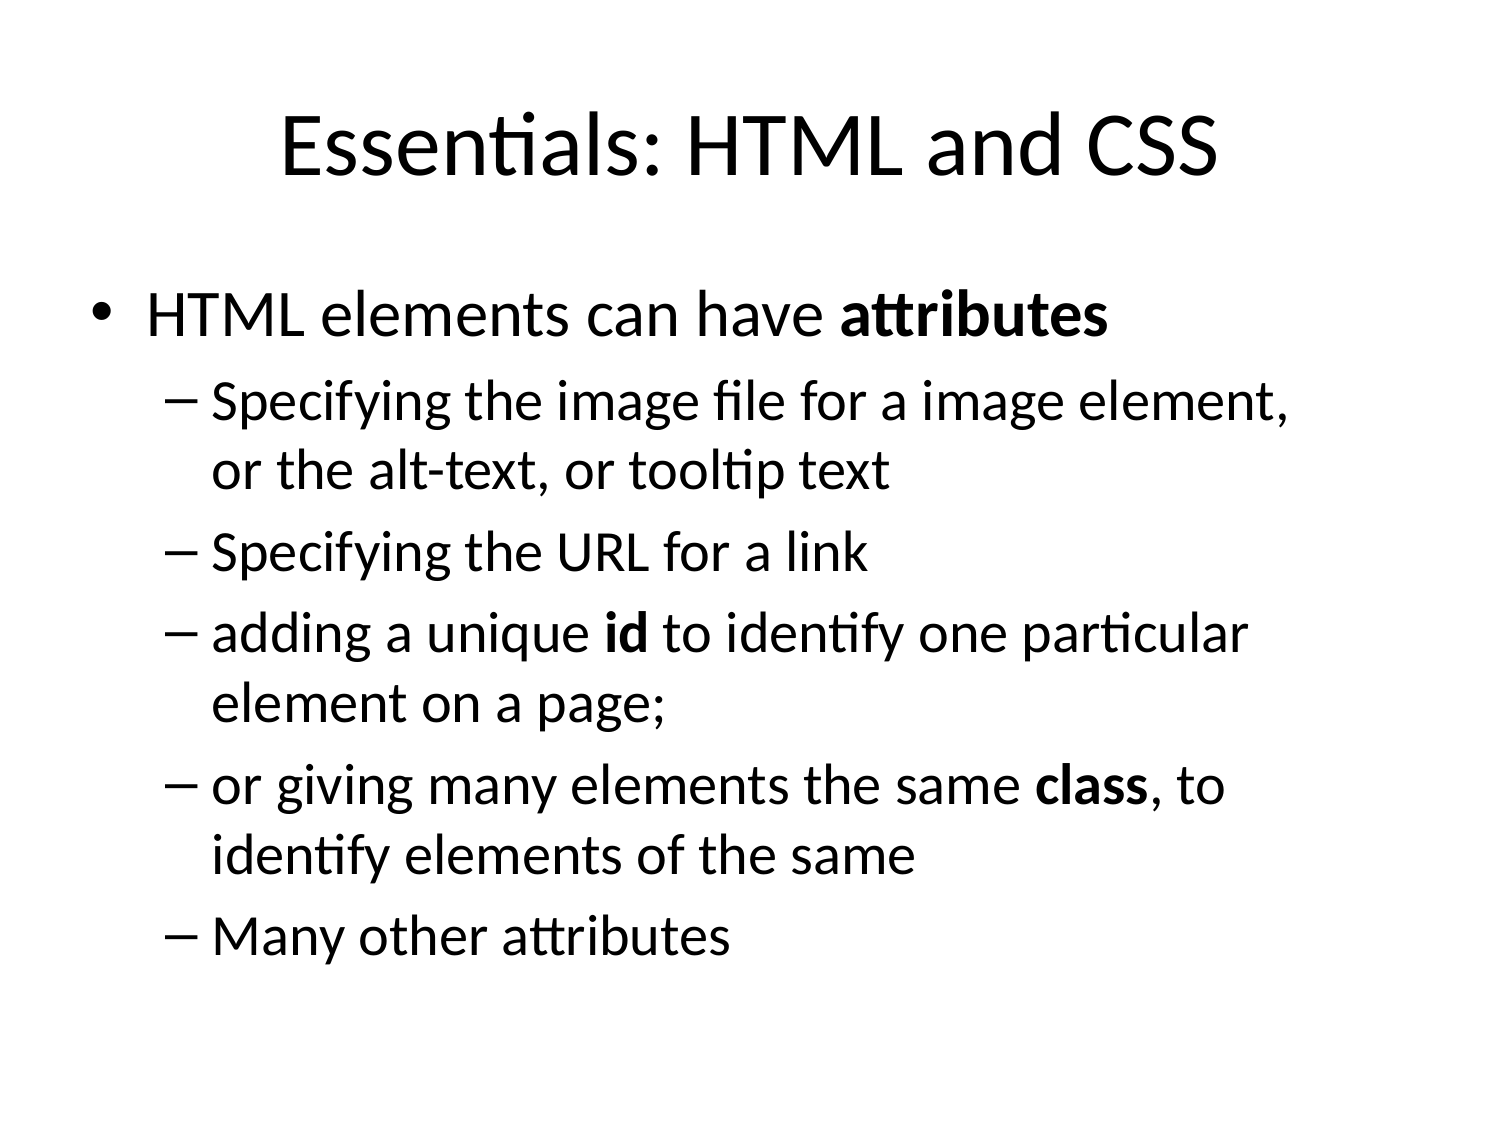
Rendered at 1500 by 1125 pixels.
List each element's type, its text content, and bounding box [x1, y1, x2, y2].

list HTML elements can have attributes Specifying the image file for a image element, or the alt-text, or tooltip text Specifying the URL for a link adding a unique id to identify one particular element on a page; or giving many elements the same class, to identify elements of the same Many other attributes [75, 262, 1363, 1005]
title Essentials: HTML and CSS [75, 45, 1425, 233]
